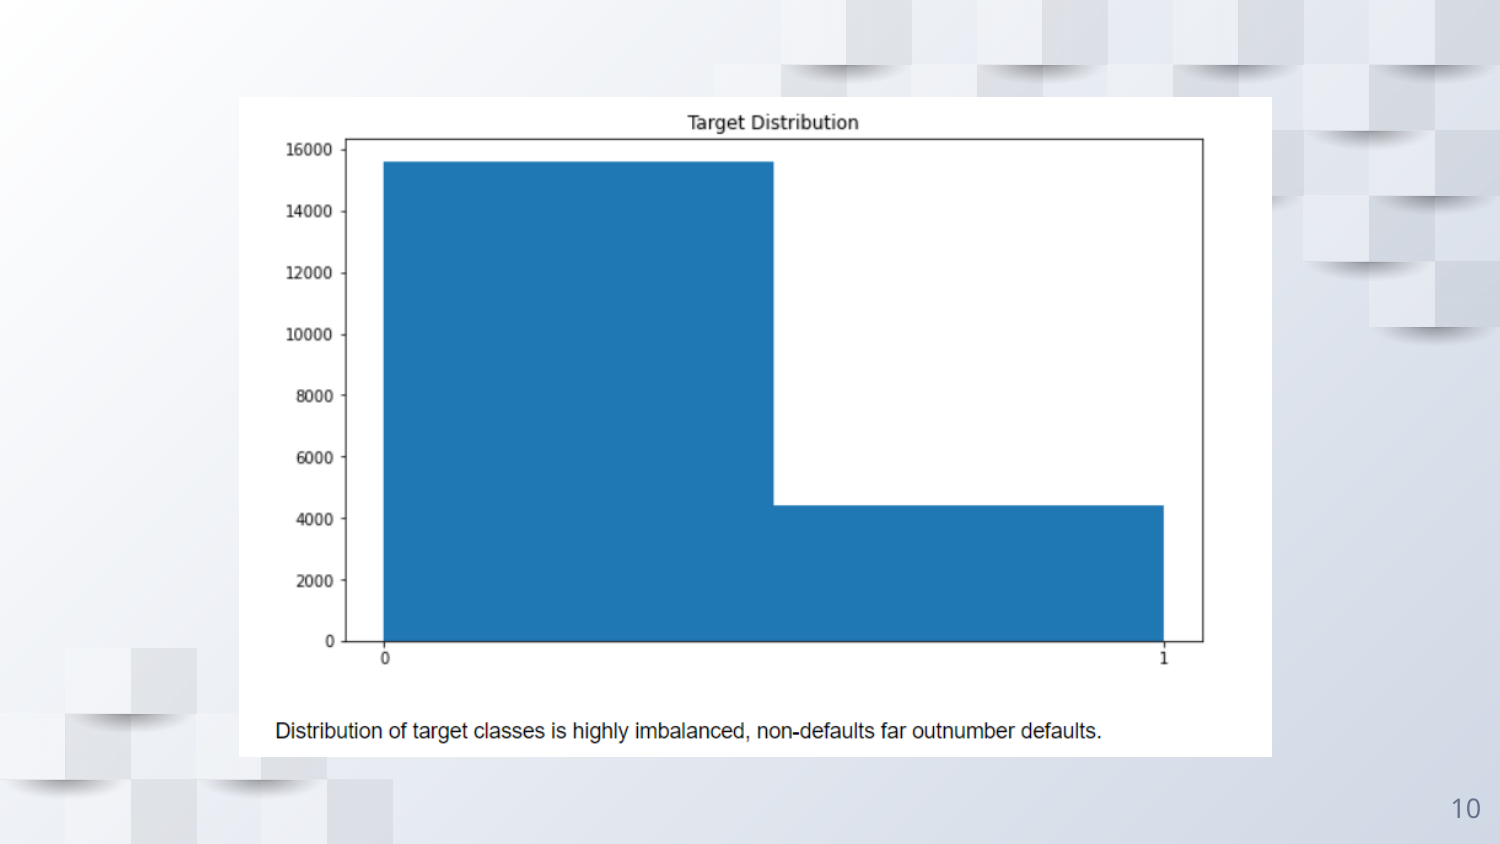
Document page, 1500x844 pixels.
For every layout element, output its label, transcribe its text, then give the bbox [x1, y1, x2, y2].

picture [0, 0, 1500, 844]
slide_number 10 [1431, 776, 1500, 844]
